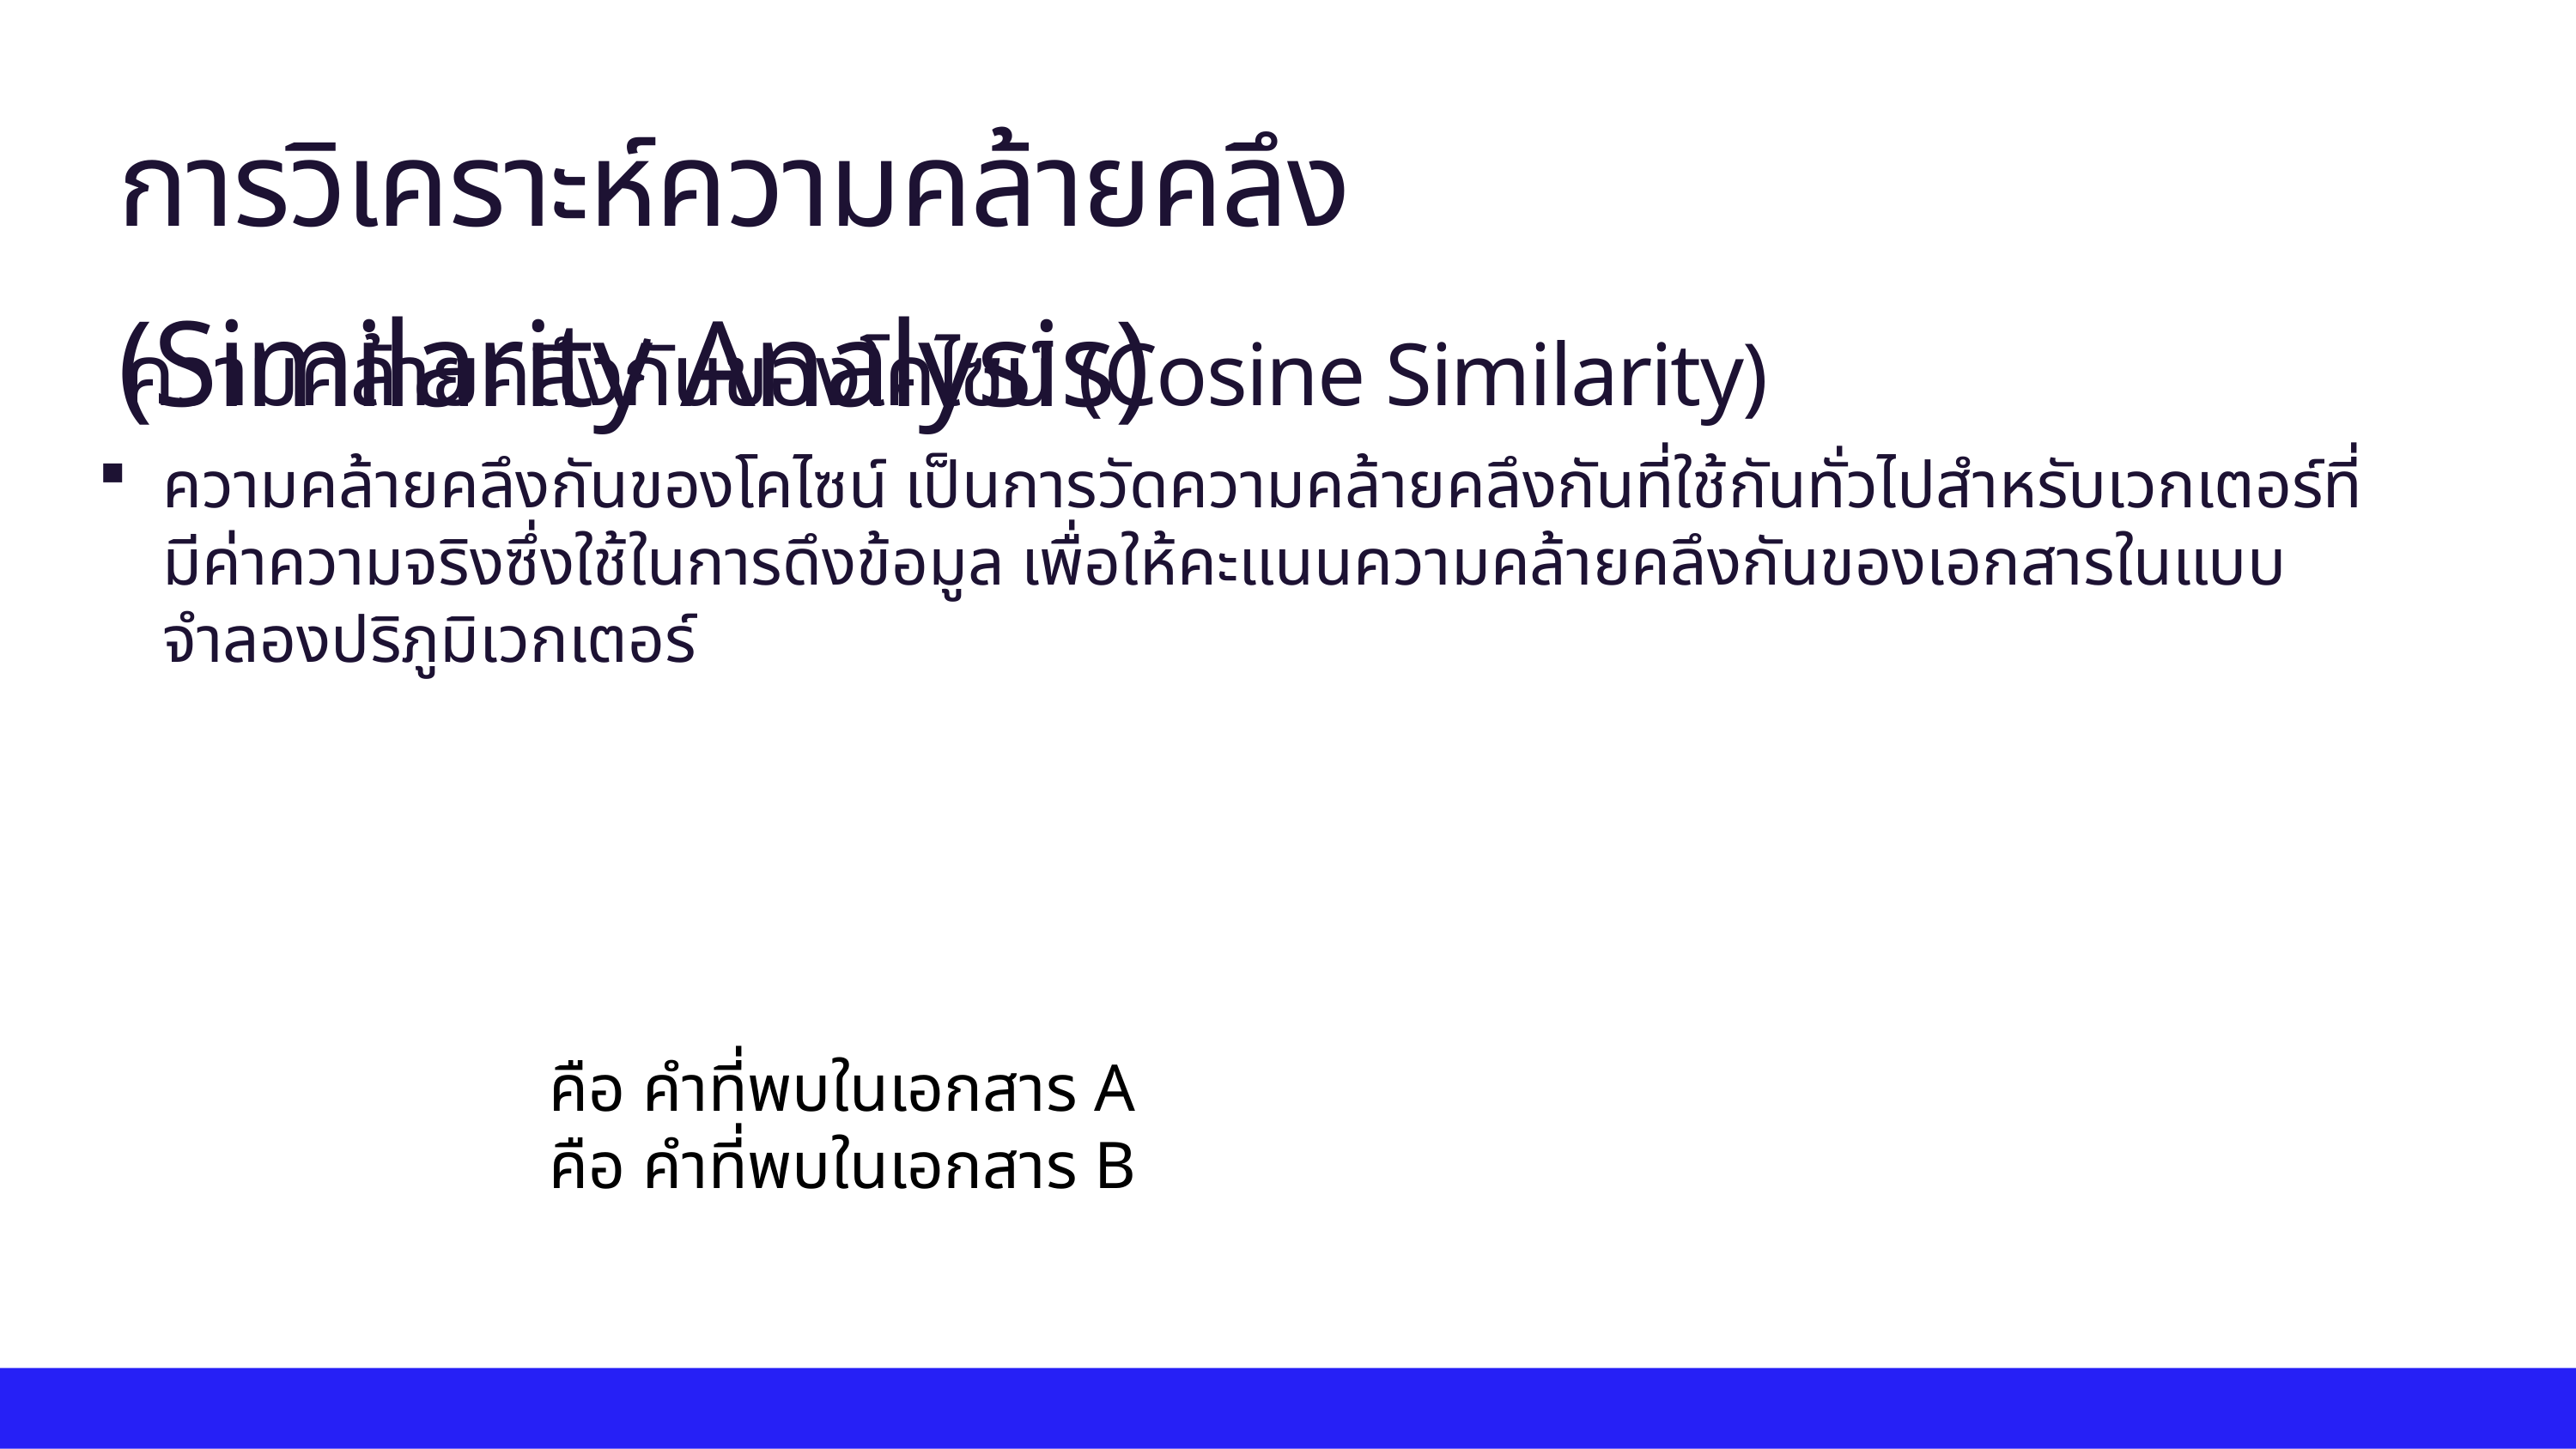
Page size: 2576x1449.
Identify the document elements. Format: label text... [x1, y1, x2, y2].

text_box ความคล้ายคลึงกันของโคไซน์ (Cosine Similarity) [123, 242, 2342, 422]
text_box การวิเคราะห์ความคล้ายคลึง (Similarity Analysis) [118, 70, 1801, 431]
text_box ความคล้ายคลึงกันของโคไซน์ เป็นการวัดความคล้ายคลึงกันที่ใช้กันทั่วไปสำหรับเวกเตอร์ที่มีค่าความจริงซึ่งใช้ในการดึงข้อมูล เพื่อให้คะแนนความคล้ายคลึงกันของเอกสารในแบบจำลองปริภูมิเวกเตอร์ [87, 443, 2377, 676]
text_box [0, 1367, 2576, 1449]
